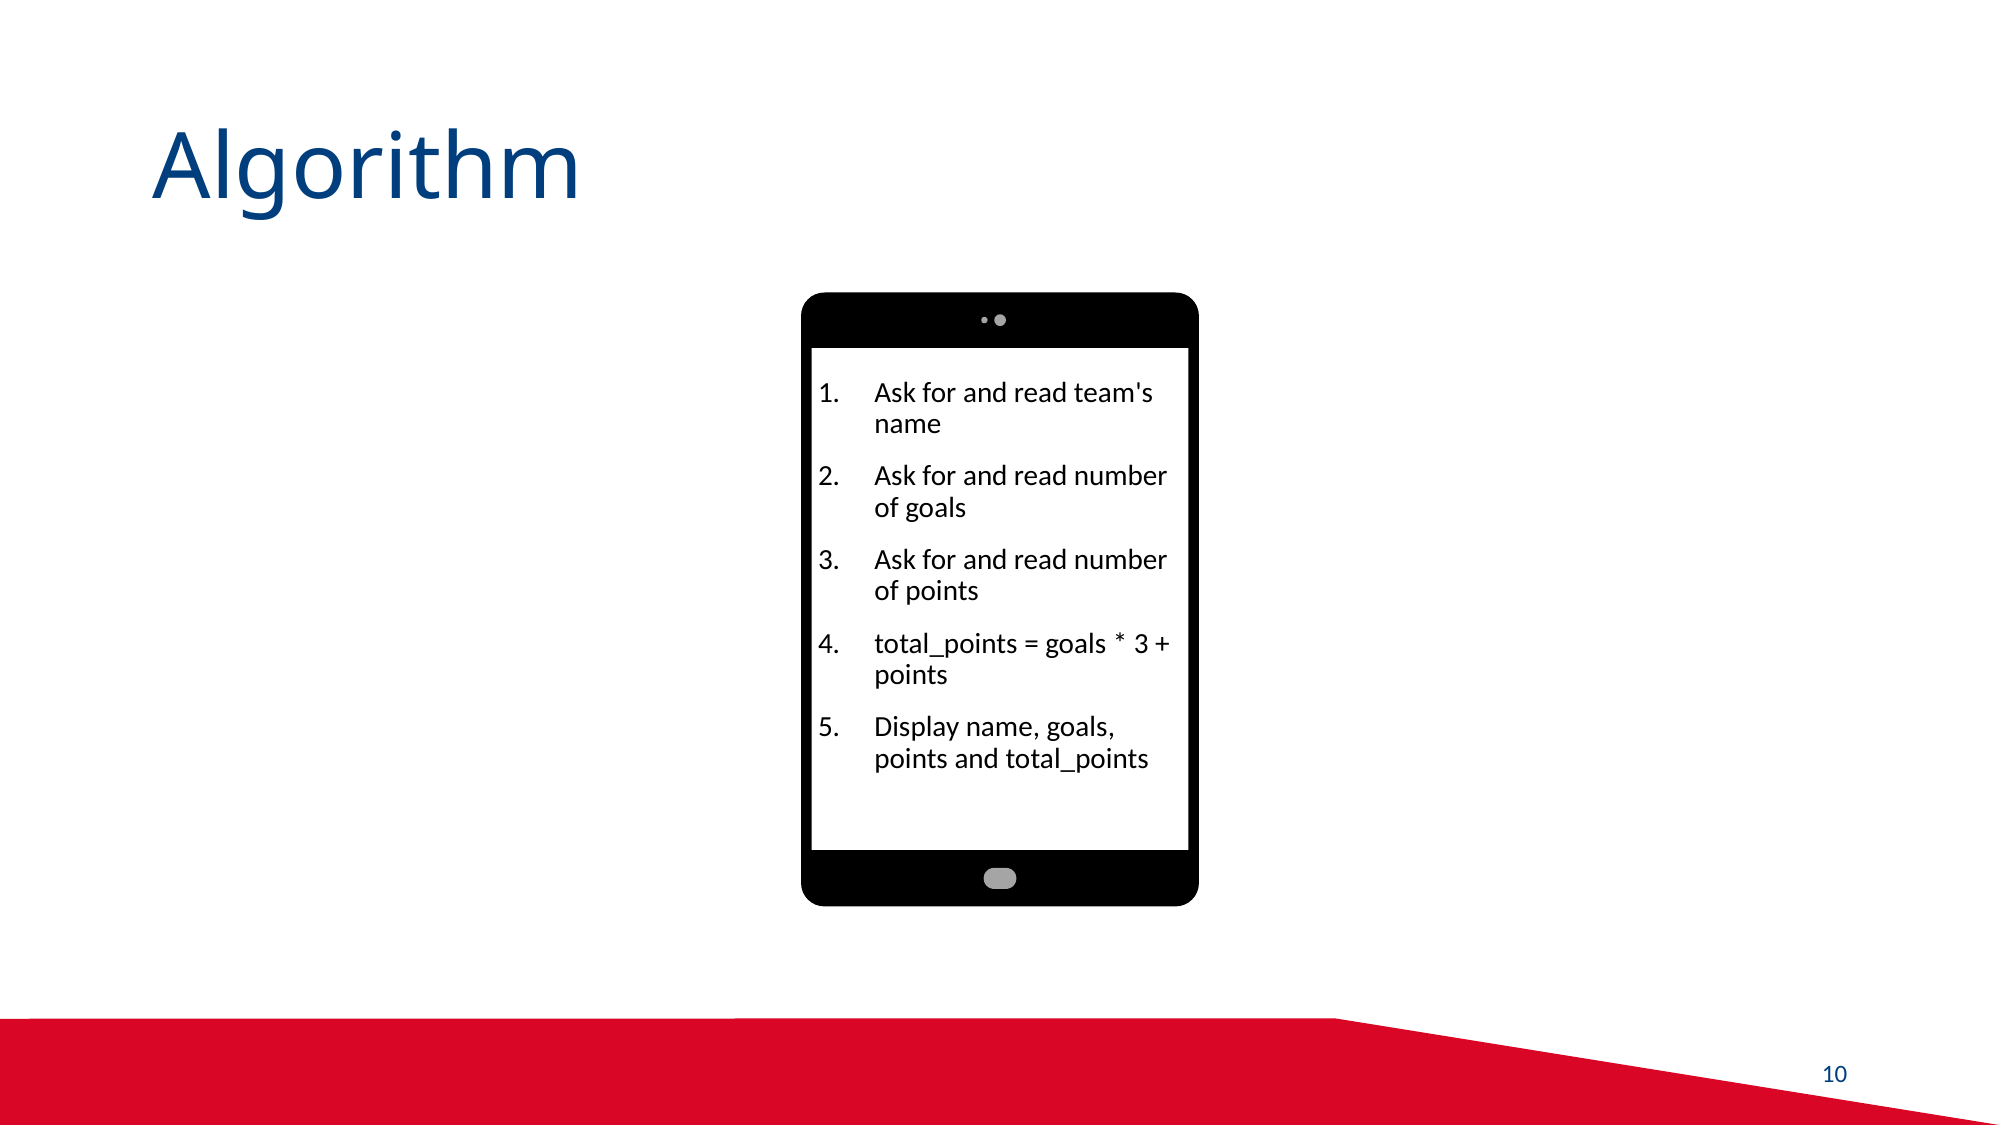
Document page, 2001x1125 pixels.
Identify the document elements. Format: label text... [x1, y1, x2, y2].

slide_number 10 [1412, 1042, 1863, 1103]
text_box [801, 292, 1199, 907]
title Algorithm [137, 59, 1863, 278]
